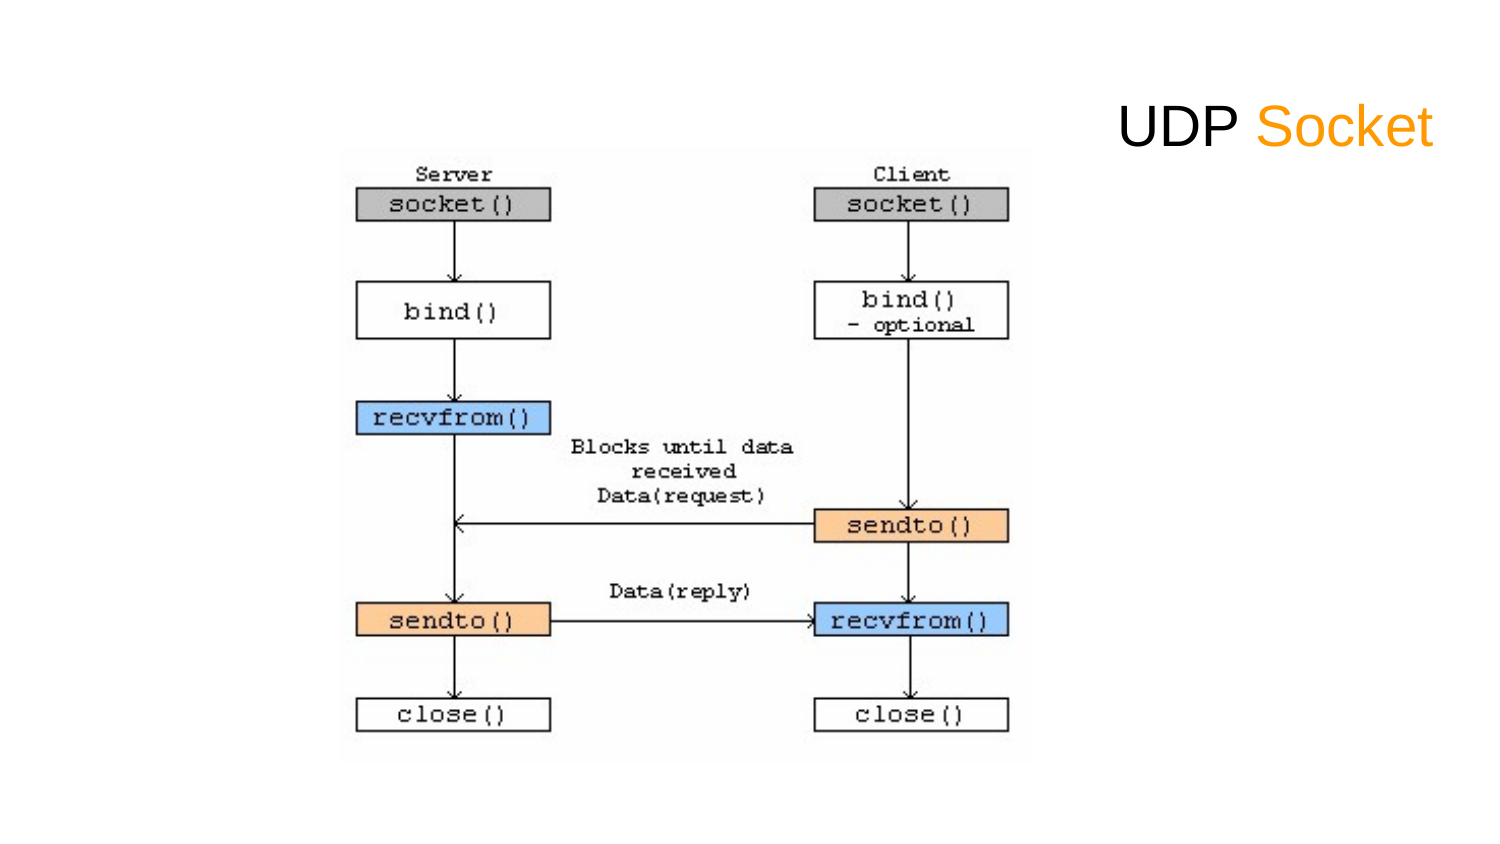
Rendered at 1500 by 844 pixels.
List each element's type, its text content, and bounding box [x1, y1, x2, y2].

title UDP Socket [51, 72, 1449, 167]
picture [340, 147, 1032, 763]
